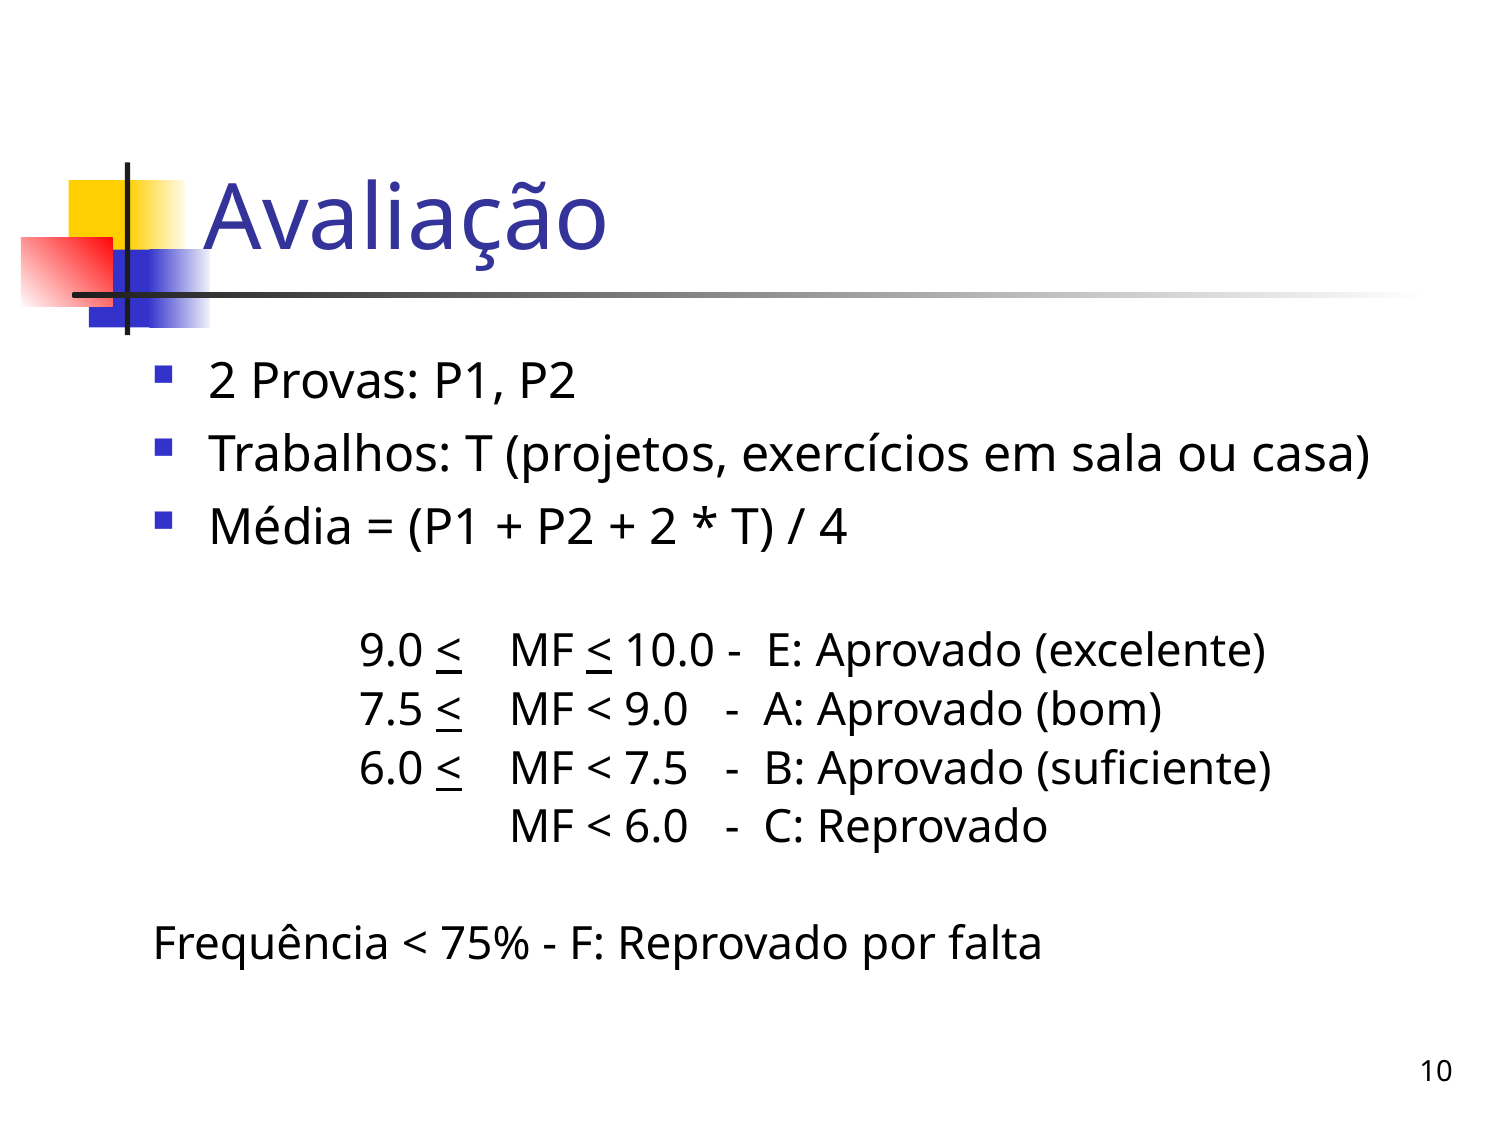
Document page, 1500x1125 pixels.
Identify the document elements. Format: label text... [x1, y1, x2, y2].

title Avaliação [188, 34, 1468, 276]
slide_number 10 [1154, 1023, 1468, 1100]
list 2 Provas: P1, P2 Trabalhos: T (projetos, exercícios em sala ou casa) Média = (P1 + P2 + 2 * T) / 4 9.0 < MF < 10.0 - E: Aprovado (excelente) 7.5 < MF < 9.0 - A: Aprovado (bom) 6.0 < MF < 7.5 - B: Aprovado (suficiente) MF < 6.0 - C: Reprovado Frequência < 75% - F: Reprovado por falta [137, 337, 1436, 1048]
